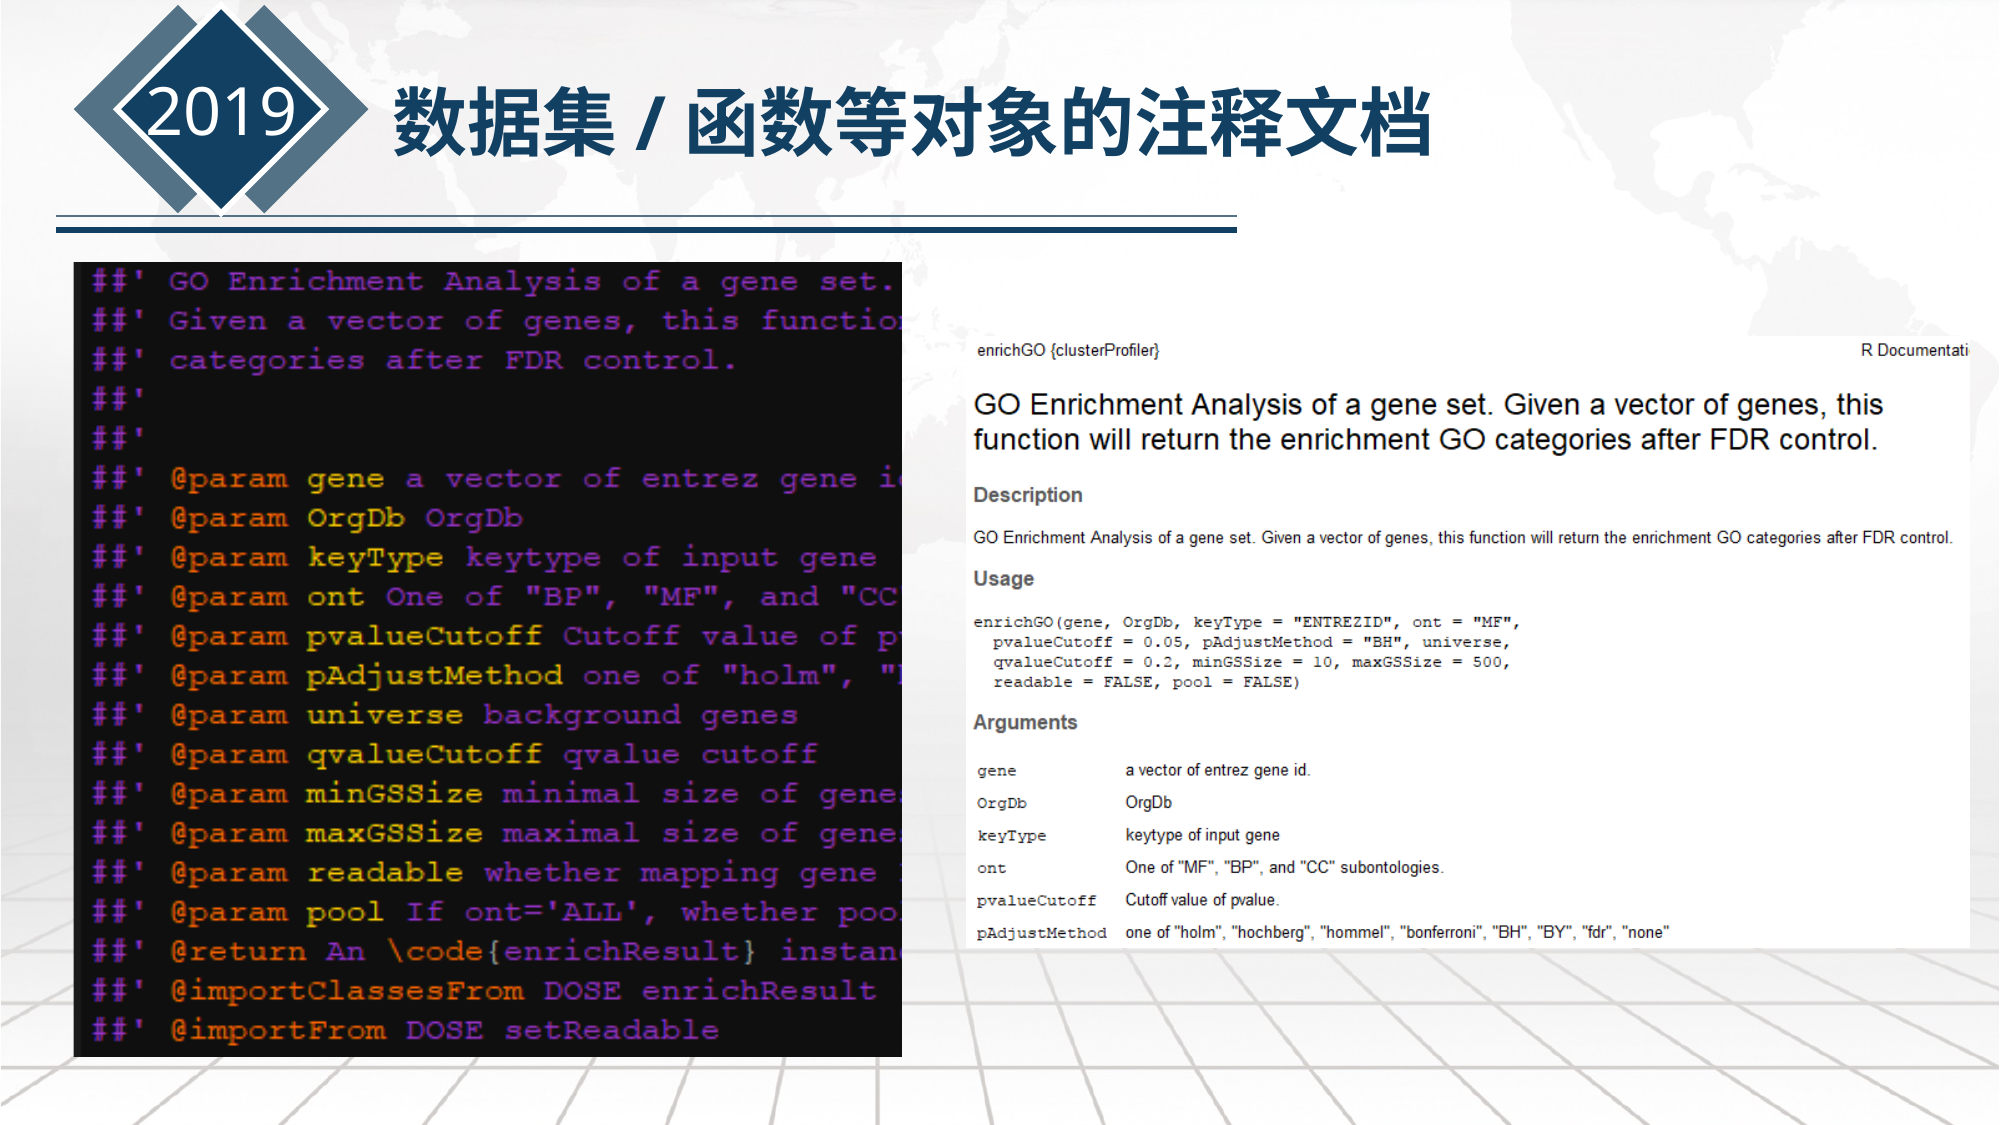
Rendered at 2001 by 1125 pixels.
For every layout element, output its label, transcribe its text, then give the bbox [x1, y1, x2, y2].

text_box [313, 95, 327, 123]
text_box 数据集/函数等对象的注释文档 [378, 68, 1450, 173]
text_box [72, 3, 199, 215]
text_box [115, 94, 130, 124]
text_box 2019 [130, 61, 313, 156]
picture [0, 0, 1999, 1125]
text_box [163, 3, 279, 61]
text_box [243, 3, 370, 215]
text_box [162, 156, 280, 215]
